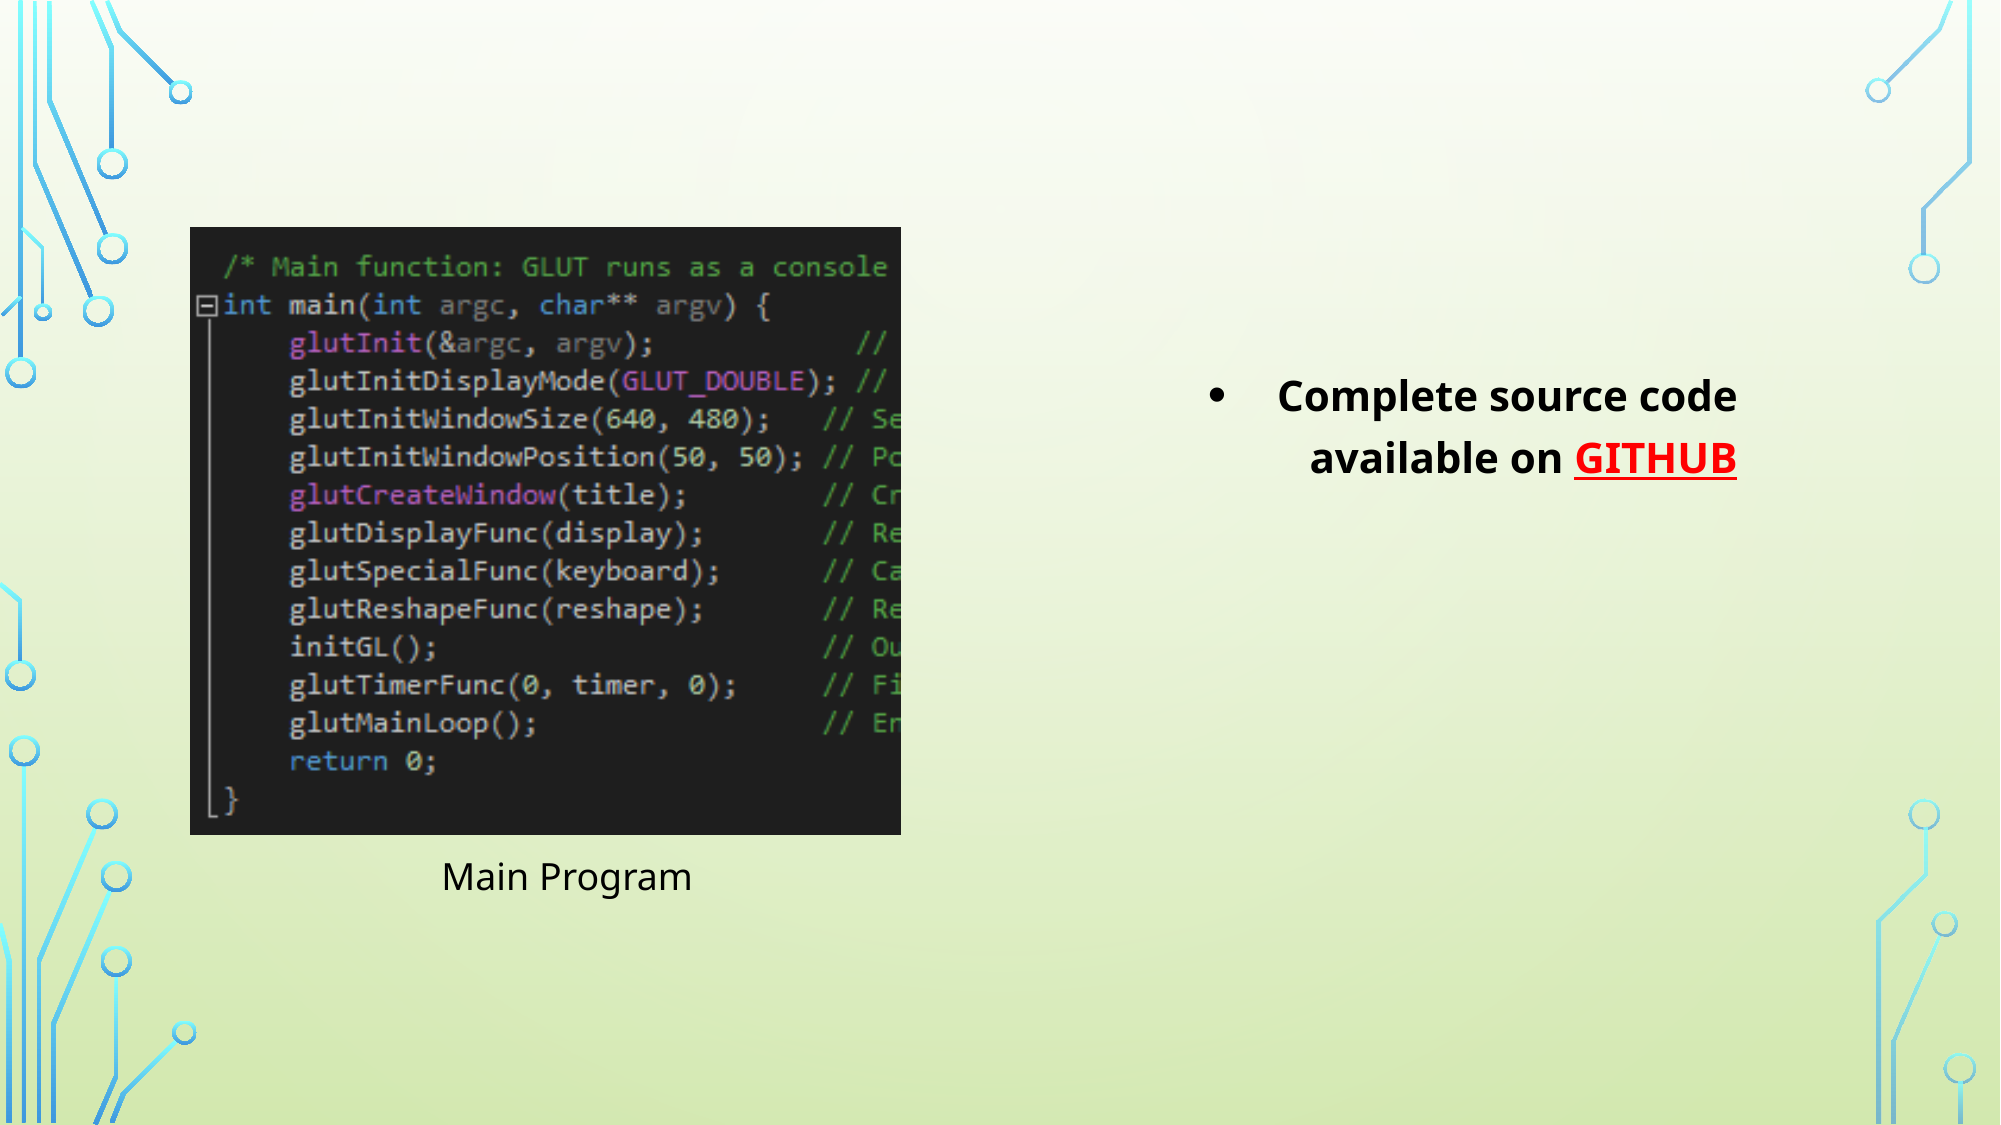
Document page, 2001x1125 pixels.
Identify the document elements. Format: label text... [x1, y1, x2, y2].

list Main Program [426, 836, 1218, 960]
text_box Complete source code available on GITHUB [1042, 224, 1753, 497]
picture [189, 226, 901, 836]
